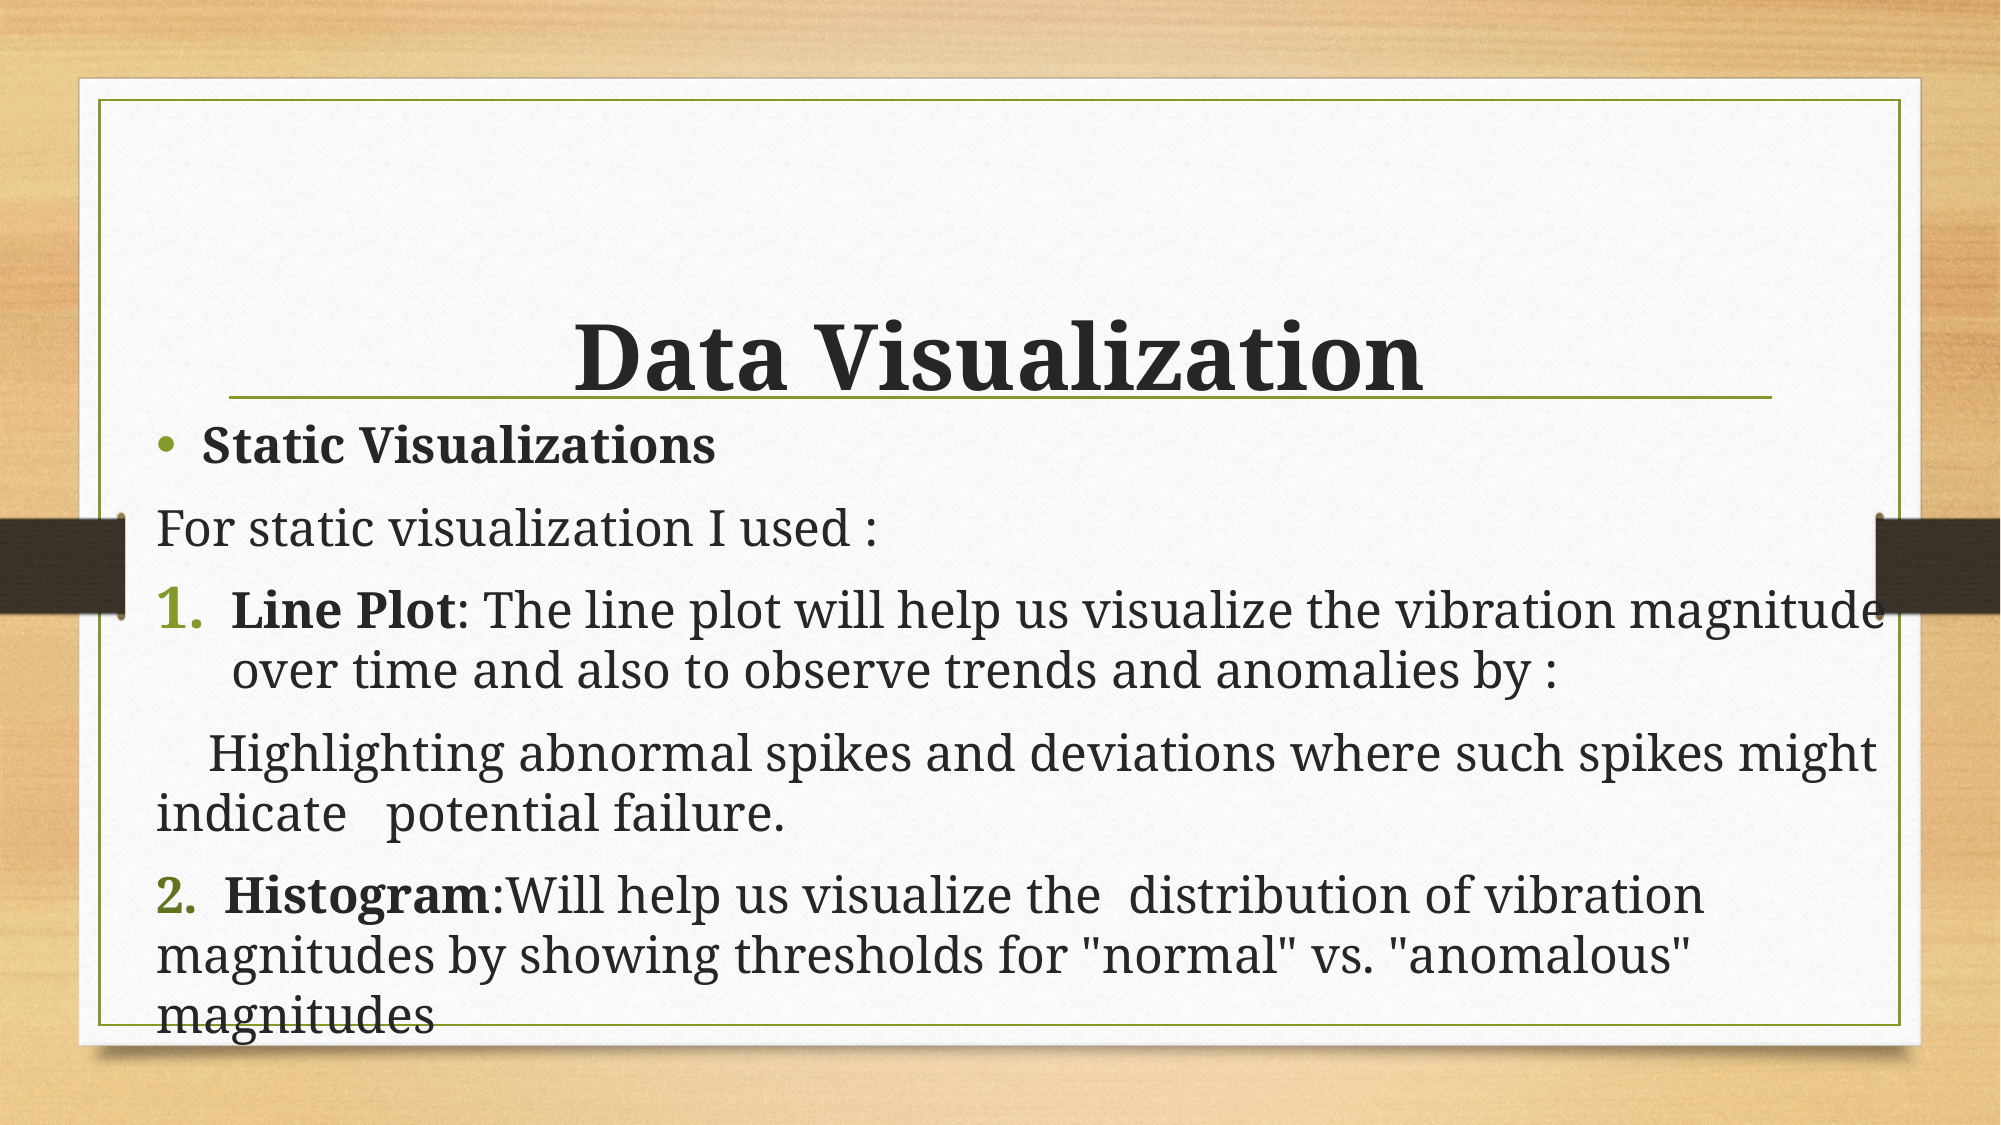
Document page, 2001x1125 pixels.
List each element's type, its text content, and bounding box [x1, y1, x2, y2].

picture [0, 0, 2001, 1125]
list Static Visualizations For static visualization I used : Line Plot: The line plot will help us visualize the vibration magnitude over time and also to observe trends and anomalies by : Highlighting abnormal spikes and deviations where such spikes might indicate potential failure. 2. Histogram:Will help us visualize the distribution of vibration magnitudes by showing thresholds for "normal" vs. "anomalous" magnitudes [141, 406, 1909, 1094]
title Data Visualization [212, 246, 1788, 406]
